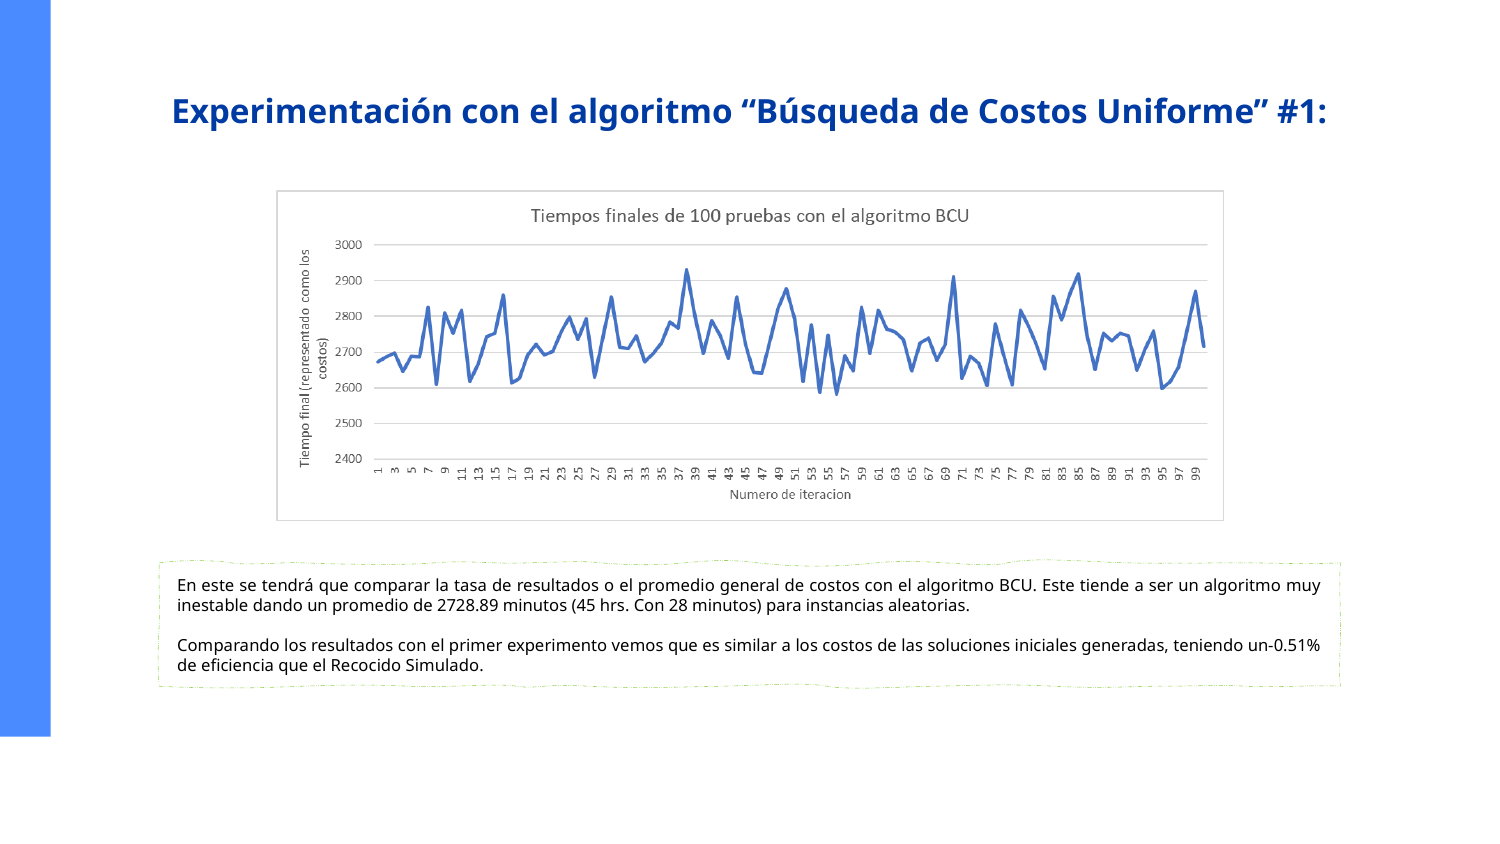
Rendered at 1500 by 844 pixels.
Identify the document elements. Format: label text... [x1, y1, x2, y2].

picture [275, 189, 1225, 521]
text_box En este se tendrá que comparar la tasa de resultados o el promedio general de costos con el algoritmo BCU. Este tiende a ser un algoritmo muy inestable dando un promedio de 2728.89 minutos (45 hrs. Con 28 minutos) para instancias aleatorias. Comparando los resultados con el primer experimento vemos que es similar a los costos de las soluciones iniciales generadas, teniendo un-0.51% de eficiencia que el Recocido Simulado. [158, 559, 1341, 689]
title Experimentación con el algoritmo “Búsqueda de Costos Uniforme” #1: [117, 70, 1383, 149]
